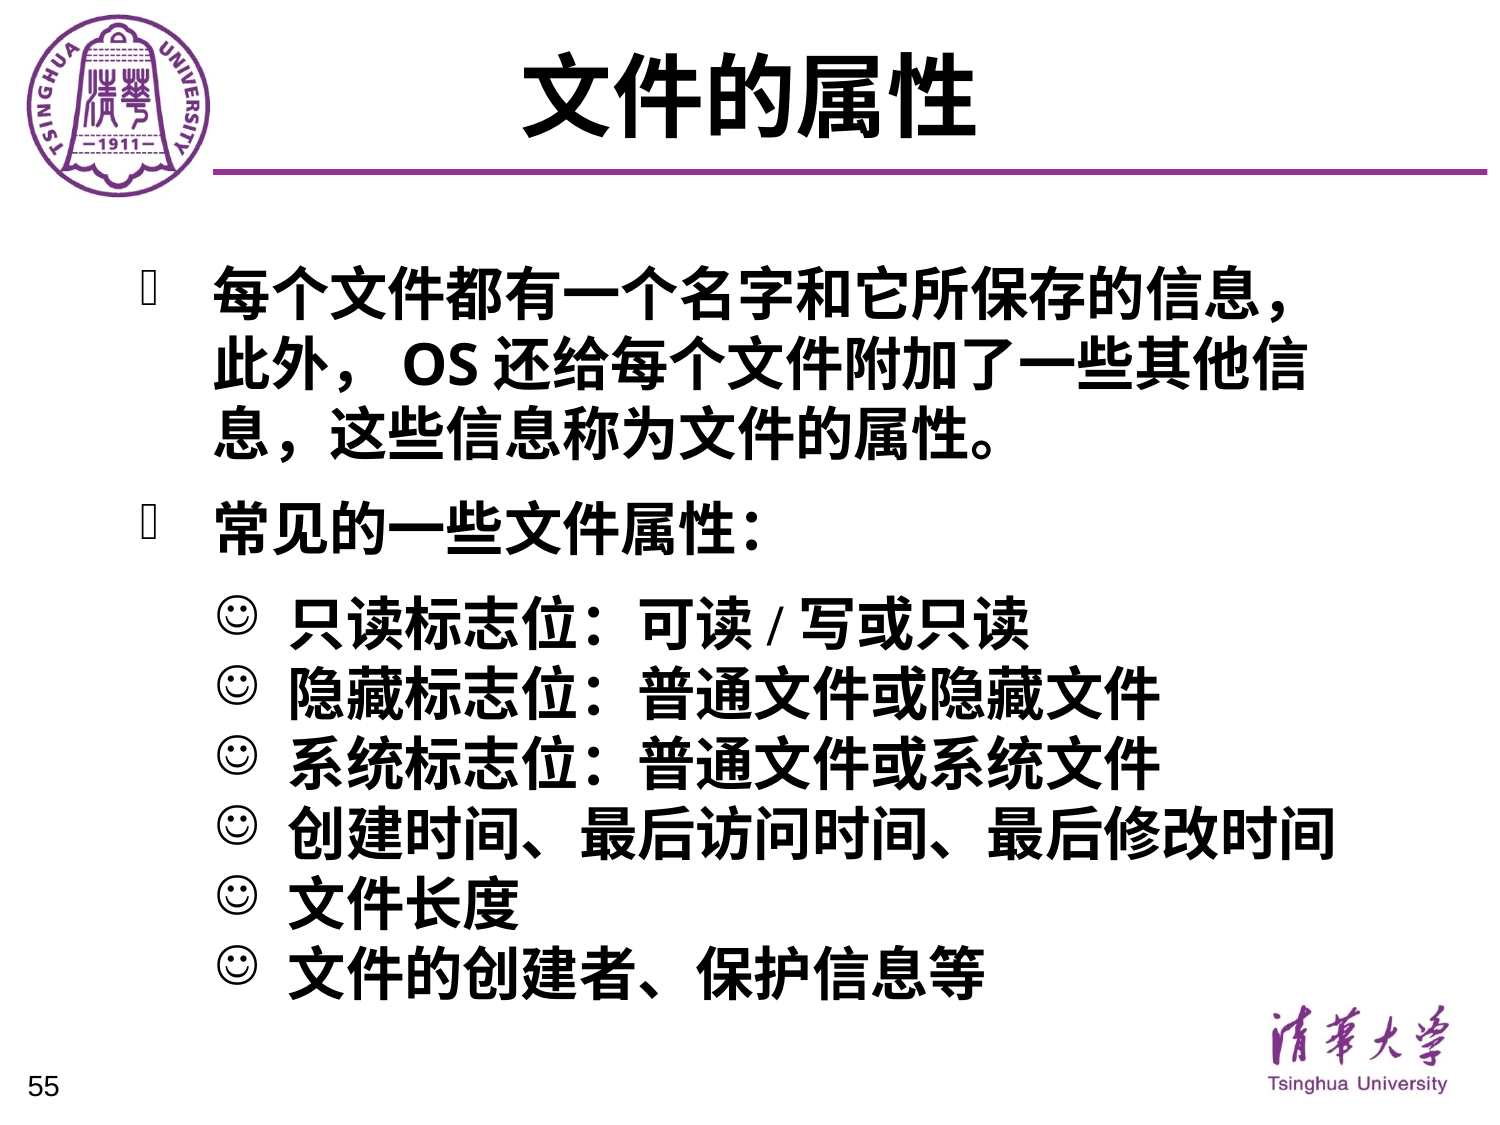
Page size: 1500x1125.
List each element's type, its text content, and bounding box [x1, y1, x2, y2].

title 文件的属性 [24, 37, 1476, 151]
picture [1262, 999, 1454, 1101]
picture [24, 12, 213, 37]
picture [24, 151, 213, 200]
footer 55 [12, 1059, 176, 1125]
list 每个文件都有一个名字和它所保存的信息，此外，OS还给每个文件附加了一些其他信息，这些信息称为文件的属性。 常见的一些文件属性： 只读标志位：可读/写或只读 隐藏标志位：普通文件或隐藏文件 系统标志位：普通文件或系统文件 创建时间、最后访问时间、最后修改时间 文件长度 文件的创建者、保护信息等 [124, 249, 1388, 1026]
